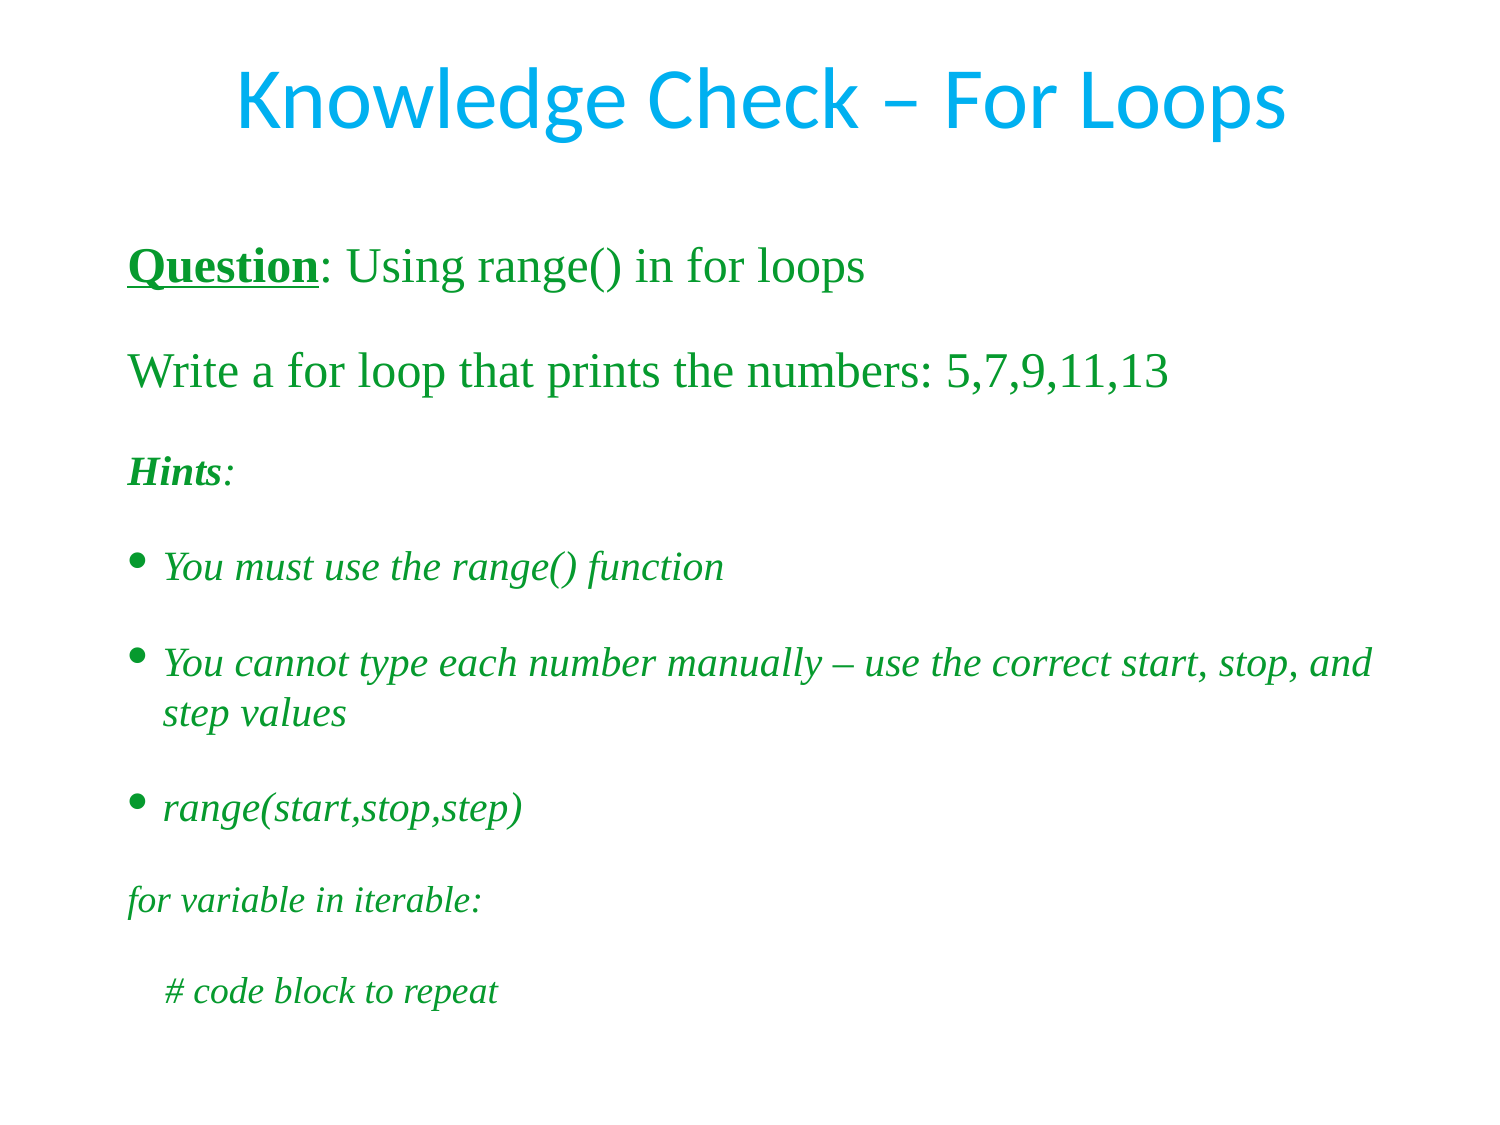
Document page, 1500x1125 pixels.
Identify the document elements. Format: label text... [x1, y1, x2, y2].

text_box Question: Using range() in for loops Write a for loop that prints the numbers: 5,7,9,11,13 Hints: You must use the range() function You cannot type each number manually – use the correct start, stop, and step values range(start,stop,step) for variable in iterable: # code block to repeat [112, 224, 1463, 1125]
title Knowledge Check – For Loops [87, 0, 1437, 187]
